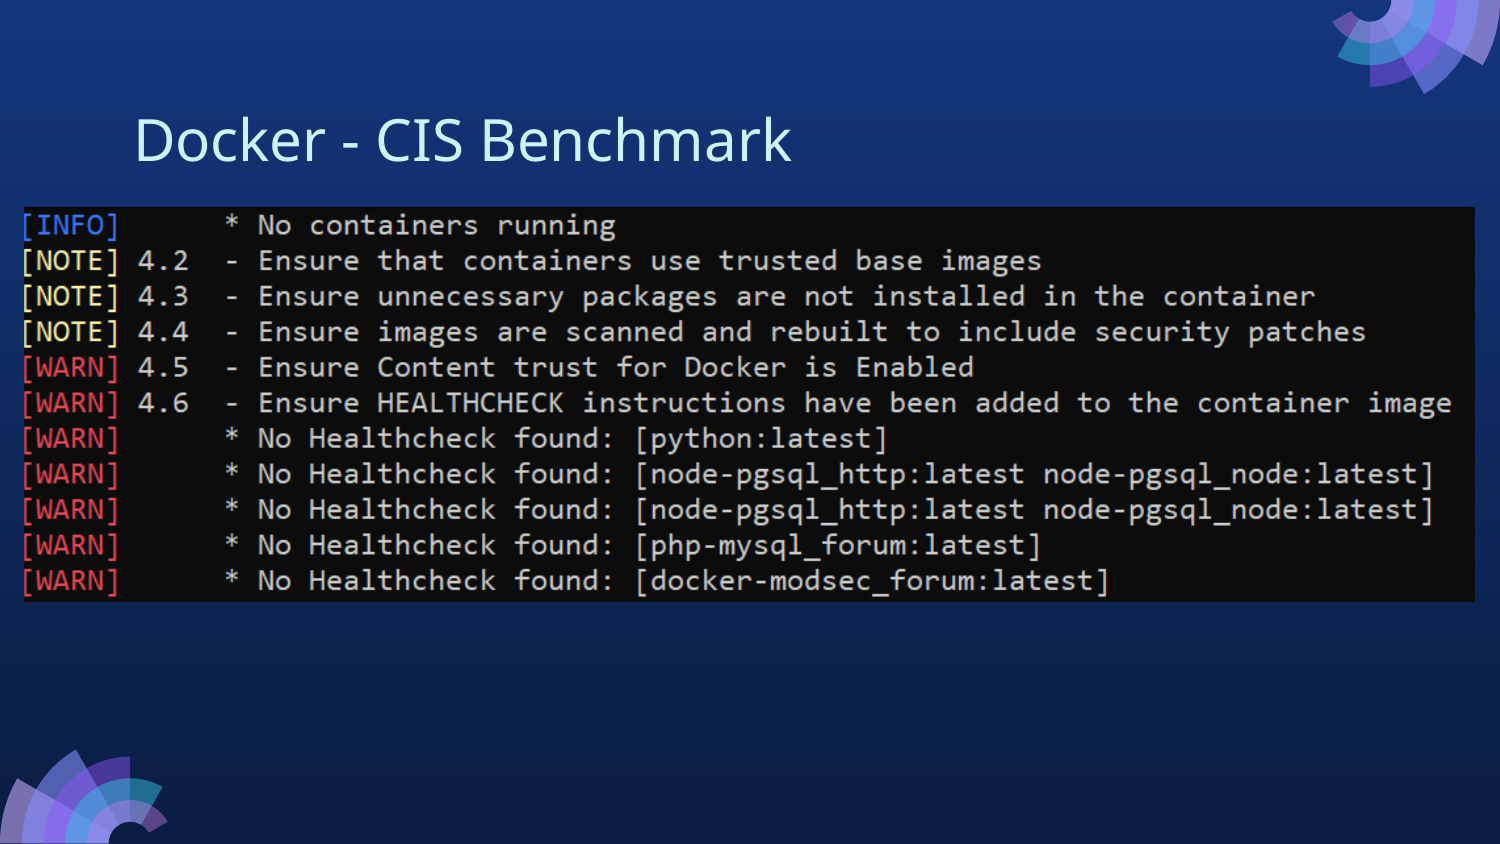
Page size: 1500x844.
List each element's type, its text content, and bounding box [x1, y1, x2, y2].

title Docker - CIS Benchmark [118, 88, 1382, 183]
picture [24, 207, 1476, 602]
